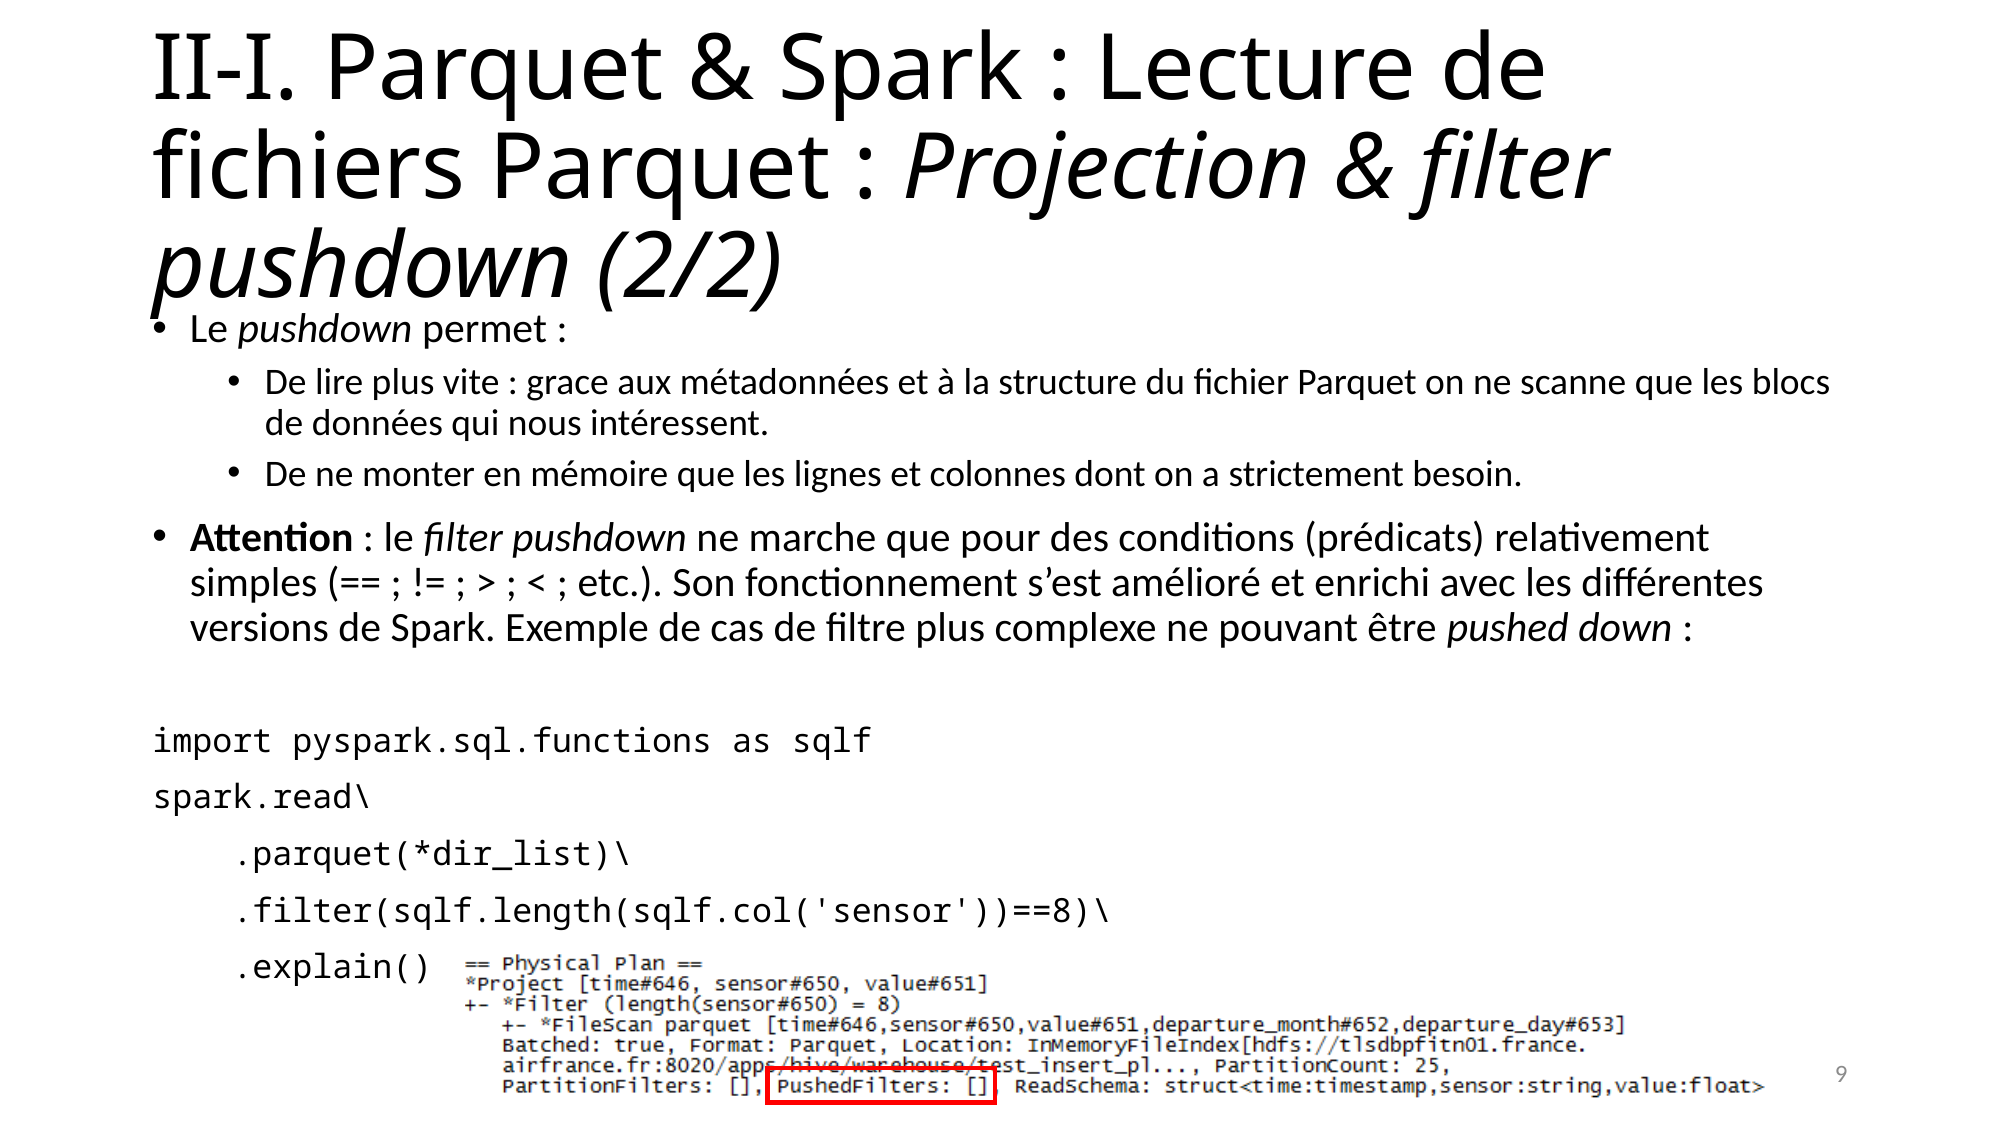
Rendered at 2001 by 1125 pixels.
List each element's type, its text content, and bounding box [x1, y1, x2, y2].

list Le pushdown permet : De lire plus vite : grace aux métadonnées et à la structure du fichier Parquet on ne scanne que les blocs de données qui nous intéressent. De ne monter en mémoire que les lignes et colonnes dont on a strictement besoin. Attention : le filter pushdown ne marche que pour des conditions (prédicats) relativement simples (== ; != ; > ; < ; etc.). Son fonctionnement s’est amélioré et enrichi avec les différentes versions de Spark. Exemple de cas de filtre plus complexe ne pouvant être pushed down : import pyspark.sql.functions as sqlf spark.read\ .parquet(*dir_list)\ .filter(sqlf.length(sqlf.col('sensor'))==8)\ .explain() [137, 299, 1863, 1014]
picture [464, 953, 1780, 1118]
slide_number 9 [1780, 1042, 1863, 1103]
title II-I. Parquet & Spark : Lecture de fichiers Parquet : Projection & filter pushdown (2/2) [137, 59, 1863, 278]
